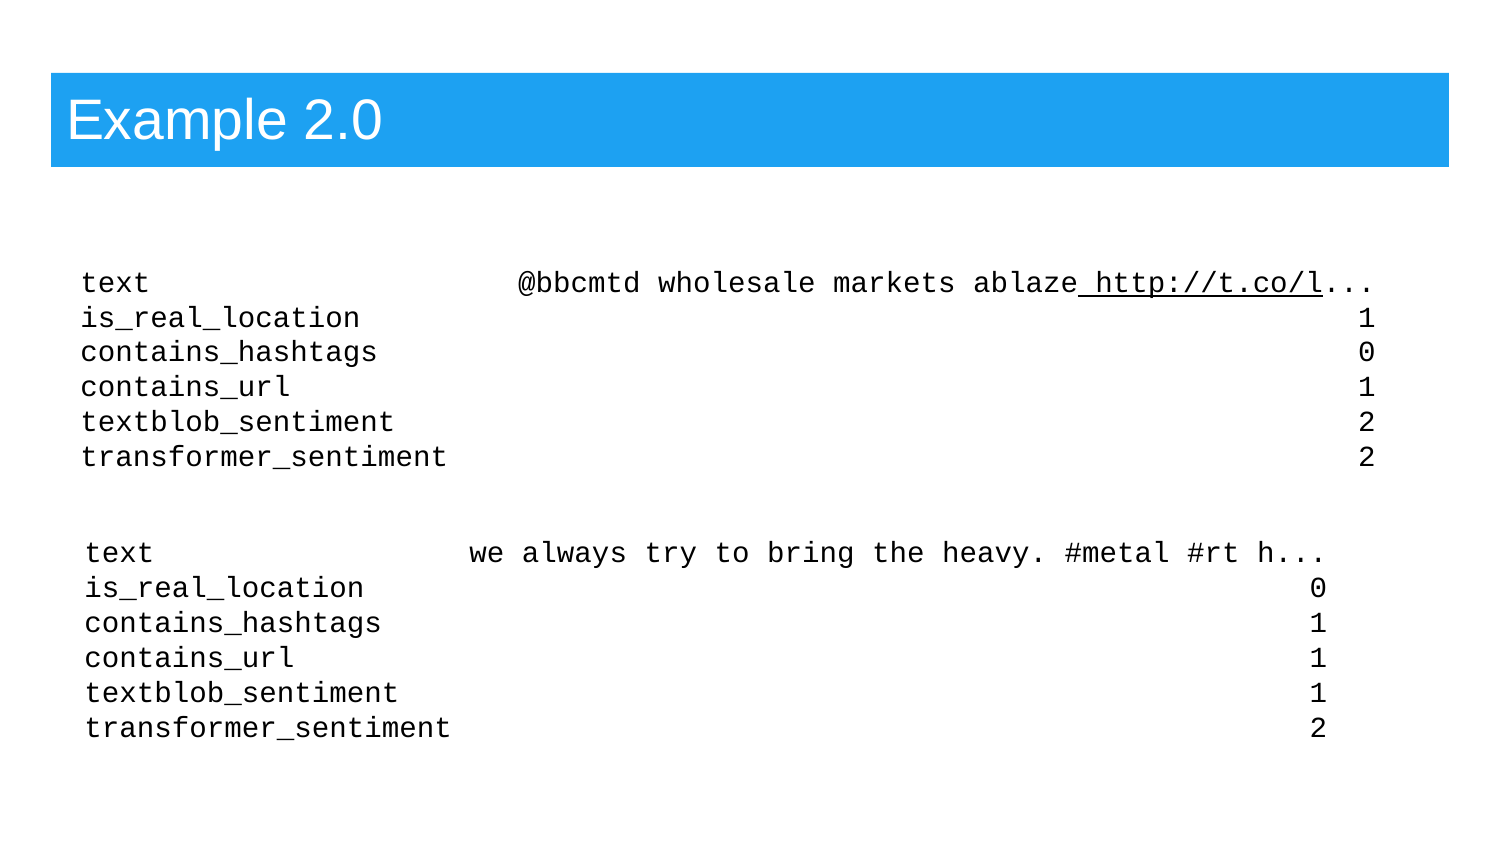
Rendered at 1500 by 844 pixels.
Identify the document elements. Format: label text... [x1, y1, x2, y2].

text_box text @bbcmtd wholesale markets ablaze http://t.co/l... is_real_location 1 contains_hashtags 0 contains_url 1 textblob_sentiment 2 transformer_sentiment 2 [65, 247, 1392, 488]
text_box text we always try to bring the heavy. #metal #rt h... is_real_location 0 contains_hashtags 1 contains_url 1 textblob_sentiment 1 transformer_sentiment 2 [69, 518, 1396, 758]
title Example 2.0 [51, 72, 1449, 167]
